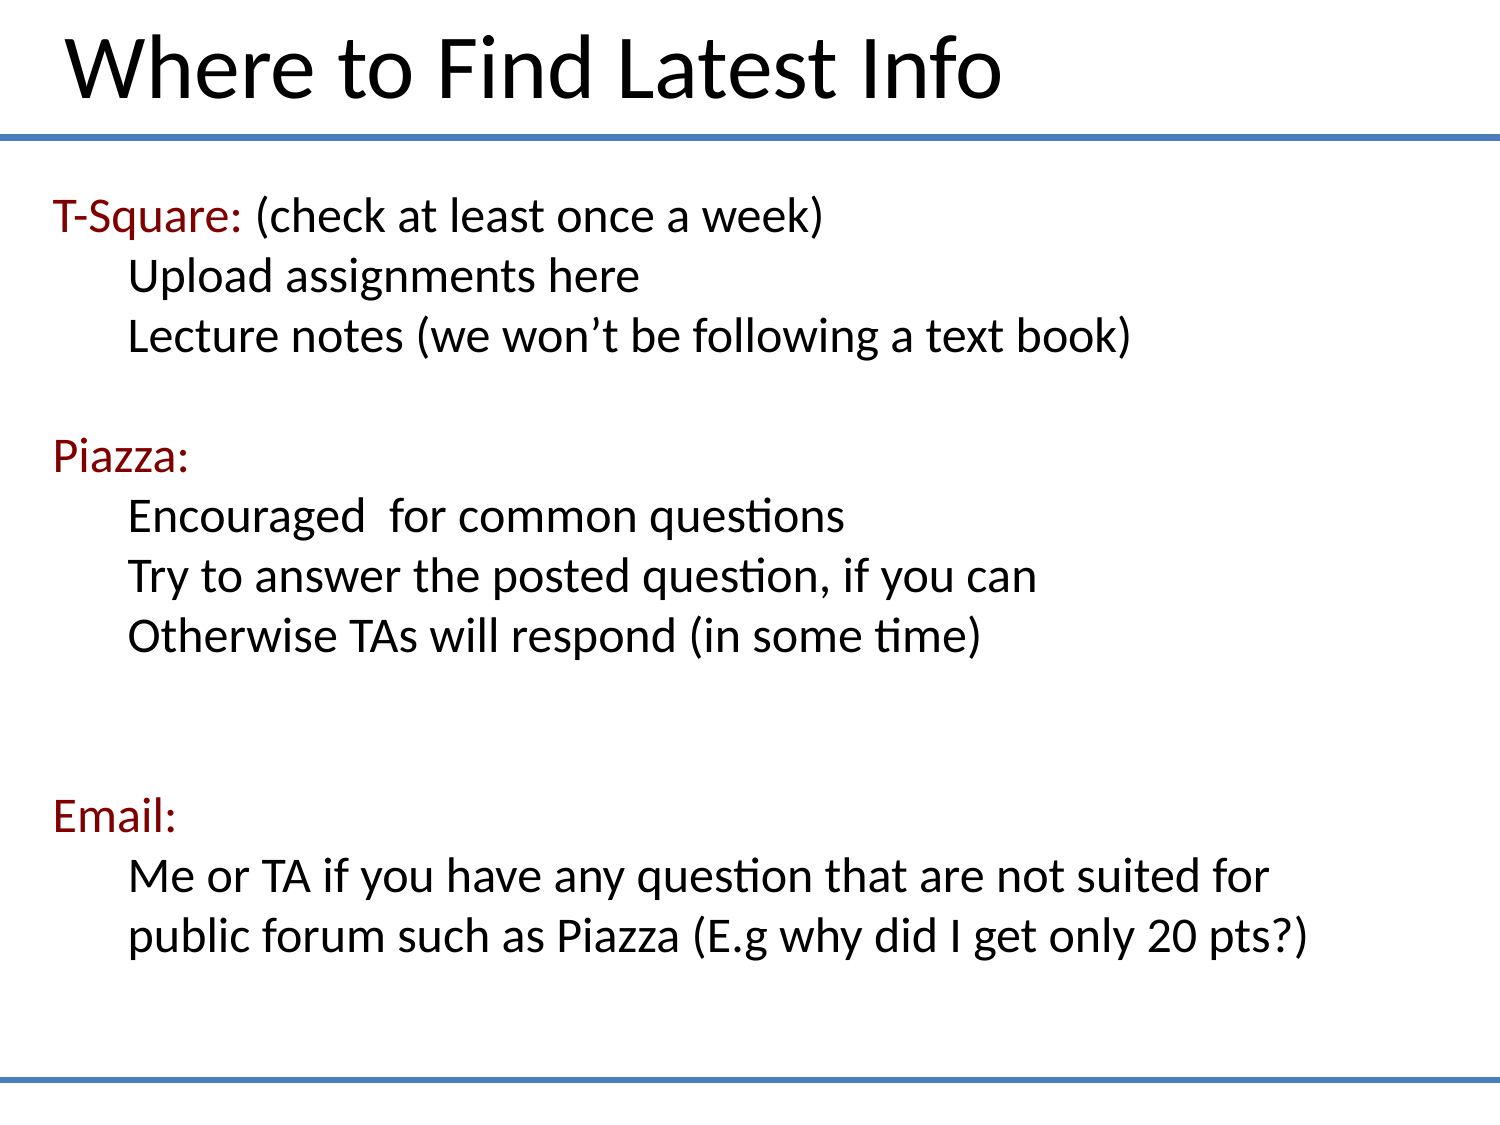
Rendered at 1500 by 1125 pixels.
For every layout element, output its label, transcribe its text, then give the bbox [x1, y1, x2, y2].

text_box T-Square: (check at least once a week) Upload assignments here Lecture notes (we won’t be following a text book) Piazza: Encouraged for common questions Try to answer the posted question, if you can Otherwise TAs will respond (in some time) Email: Me or TA if you have any question that are not suited for public forum such as Piazza (E.g why did I get only 20 pts?) [38, 175, 1463, 971]
text_box Where to Find Latest Info [50, 0, 1375, 136]
